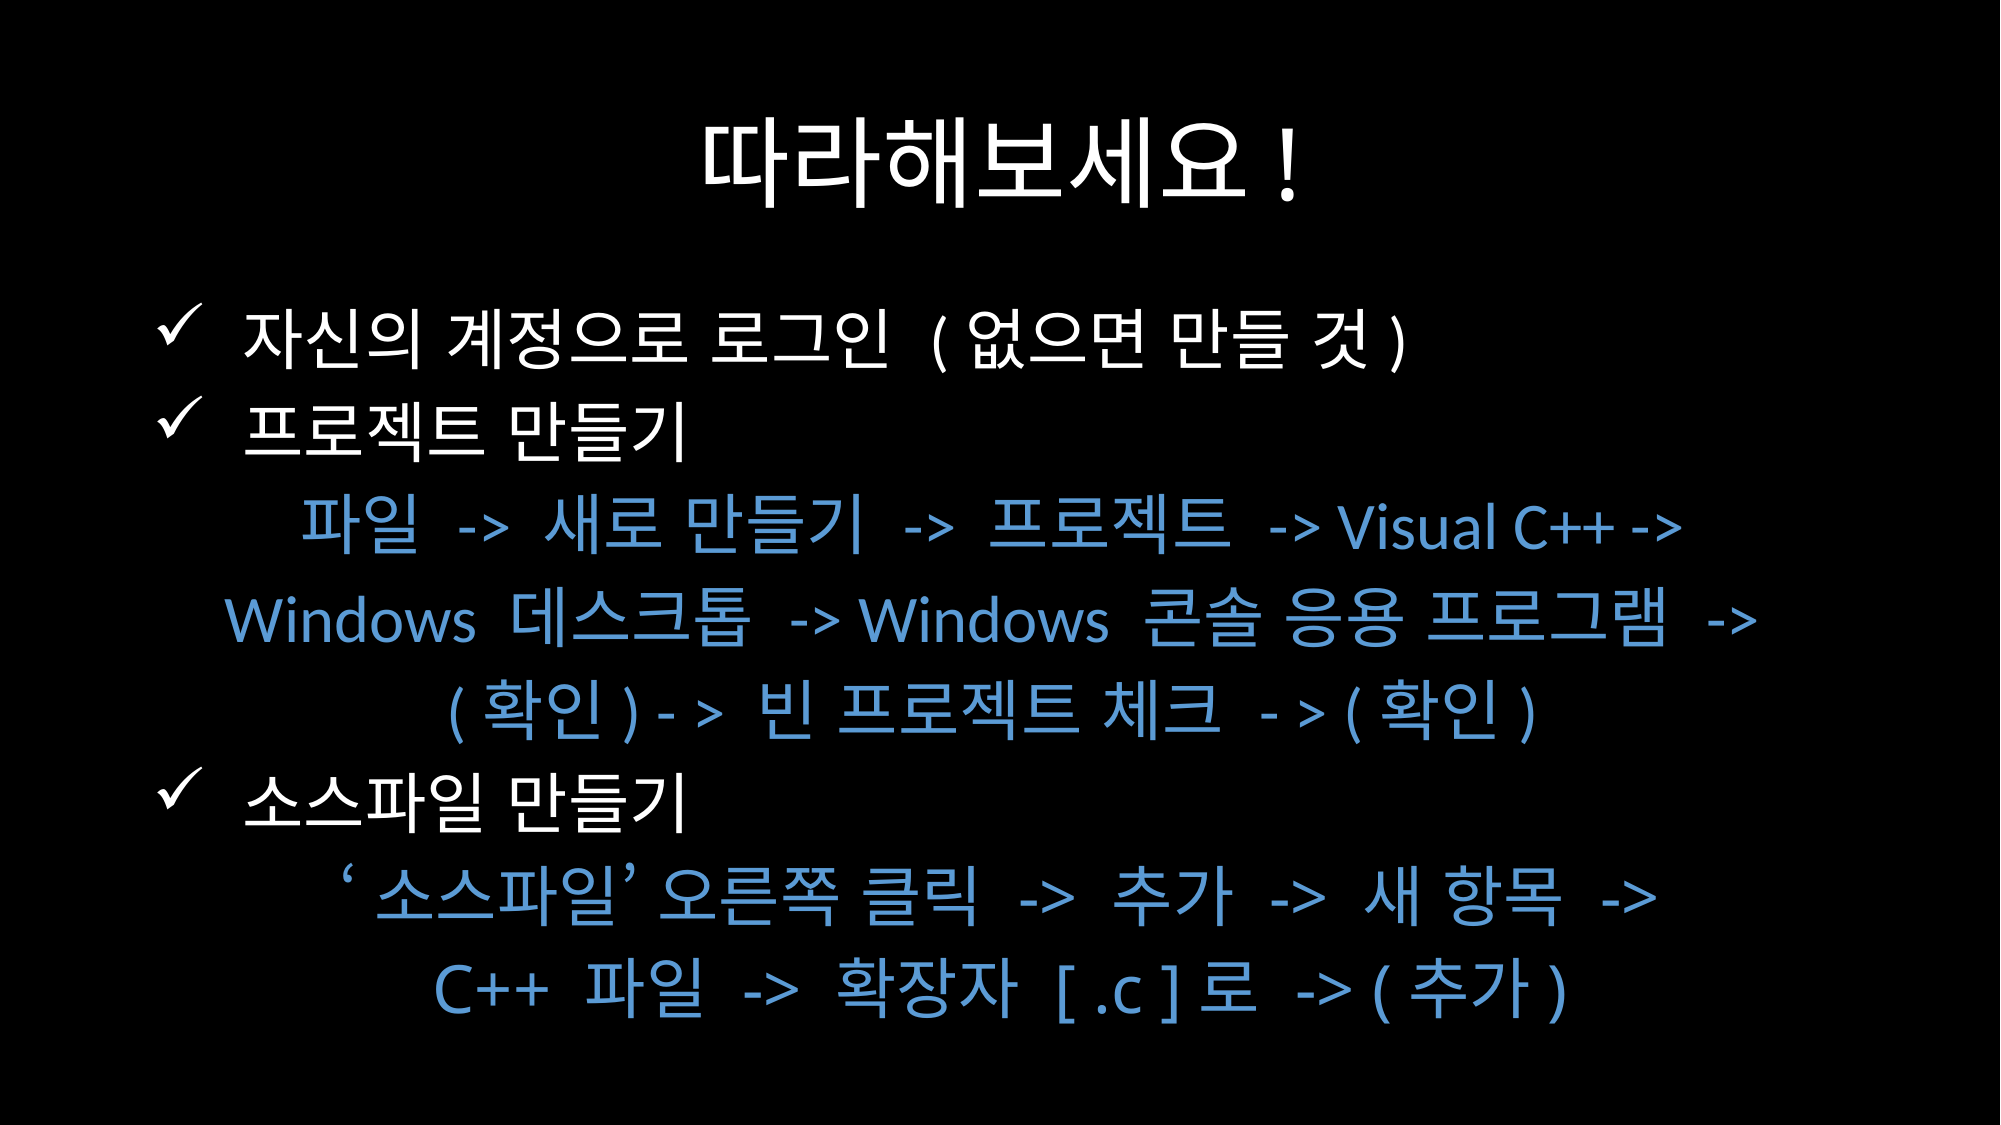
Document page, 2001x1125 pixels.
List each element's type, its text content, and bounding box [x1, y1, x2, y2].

list 자신의 계정으로 로그인 (없으면 만들 것) 프로젝트 만들기 파일 -> 새로 만들기 -> 프로젝트 -> Visual C++ -> Windows 데스크톱 -> Windows 콘솔 응용 프로그램 -> (확인) - > 빈 프로젝트 체크 - > (확인) 소스파일 만들기 ‘소스파일’ 오른쪽 클릭 -> 추가 -> 새 항목 -> C++ 파일 -> 확장자 [ .c ]로 -> (추가) [137, 299, 1863, 1014]
title 따라해보세요! [137, 59, 1863, 278]
